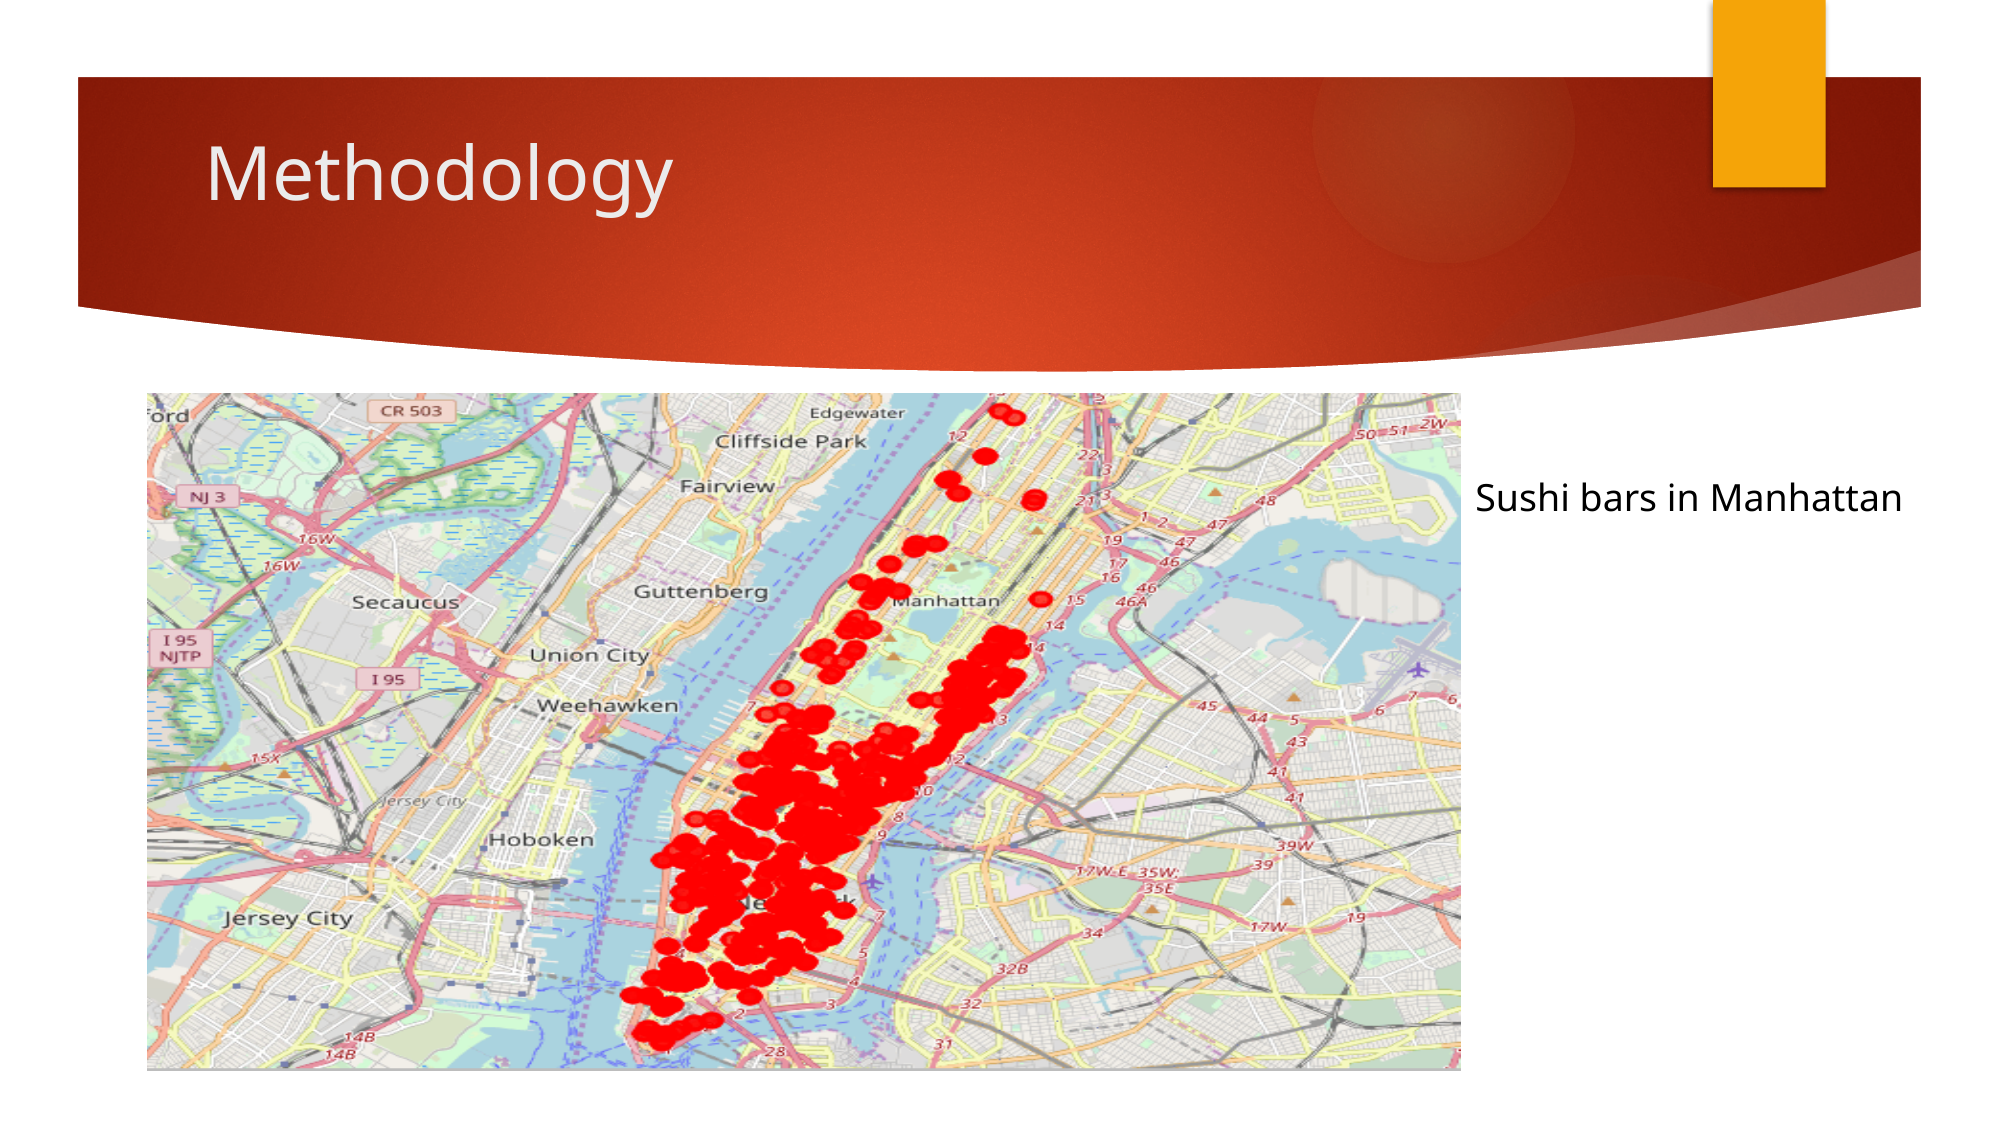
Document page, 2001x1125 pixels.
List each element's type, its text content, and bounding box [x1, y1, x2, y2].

title Methodology [189, 155, 1627, 275]
text_box Sushi bars in Manhattan [1466, 466, 1967, 526]
picture [147, 392, 1461, 1071]
